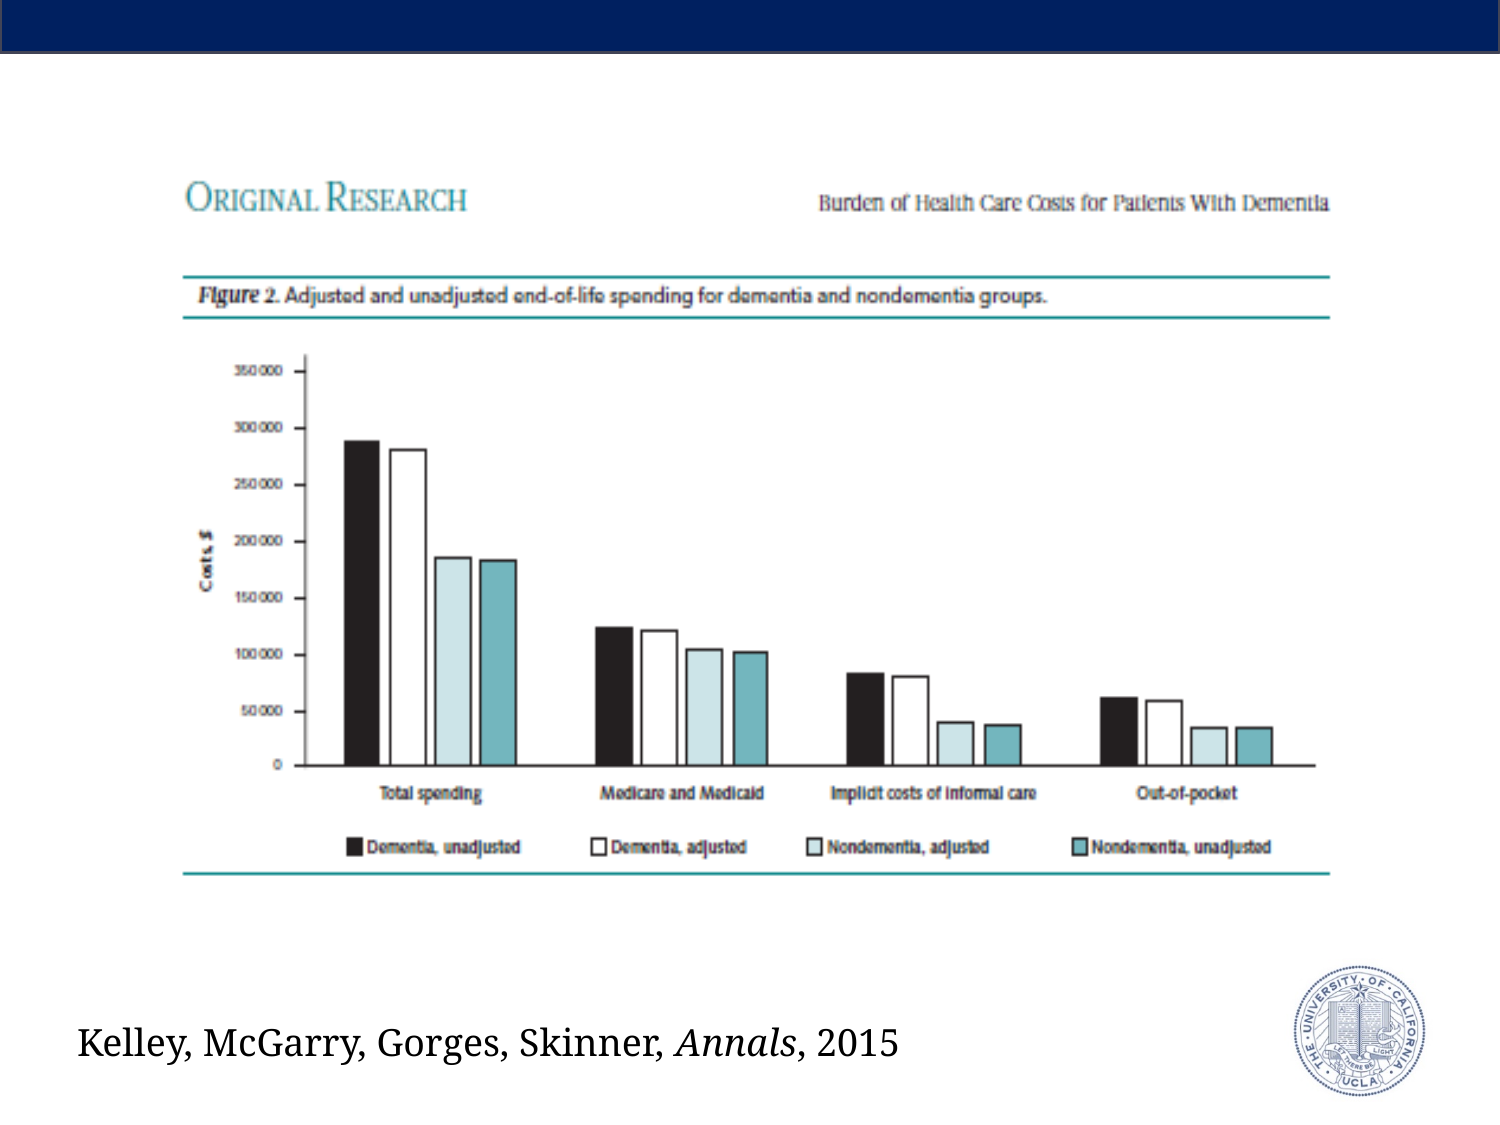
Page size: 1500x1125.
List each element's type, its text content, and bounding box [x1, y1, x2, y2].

text_box Kelley, McGarry, Gorges, Skinner, Annals, 2015 [62, 1011, 975, 1072]
picture [102, 112, 1500, 1125]
text_box [0, 0, 1500, 54]
